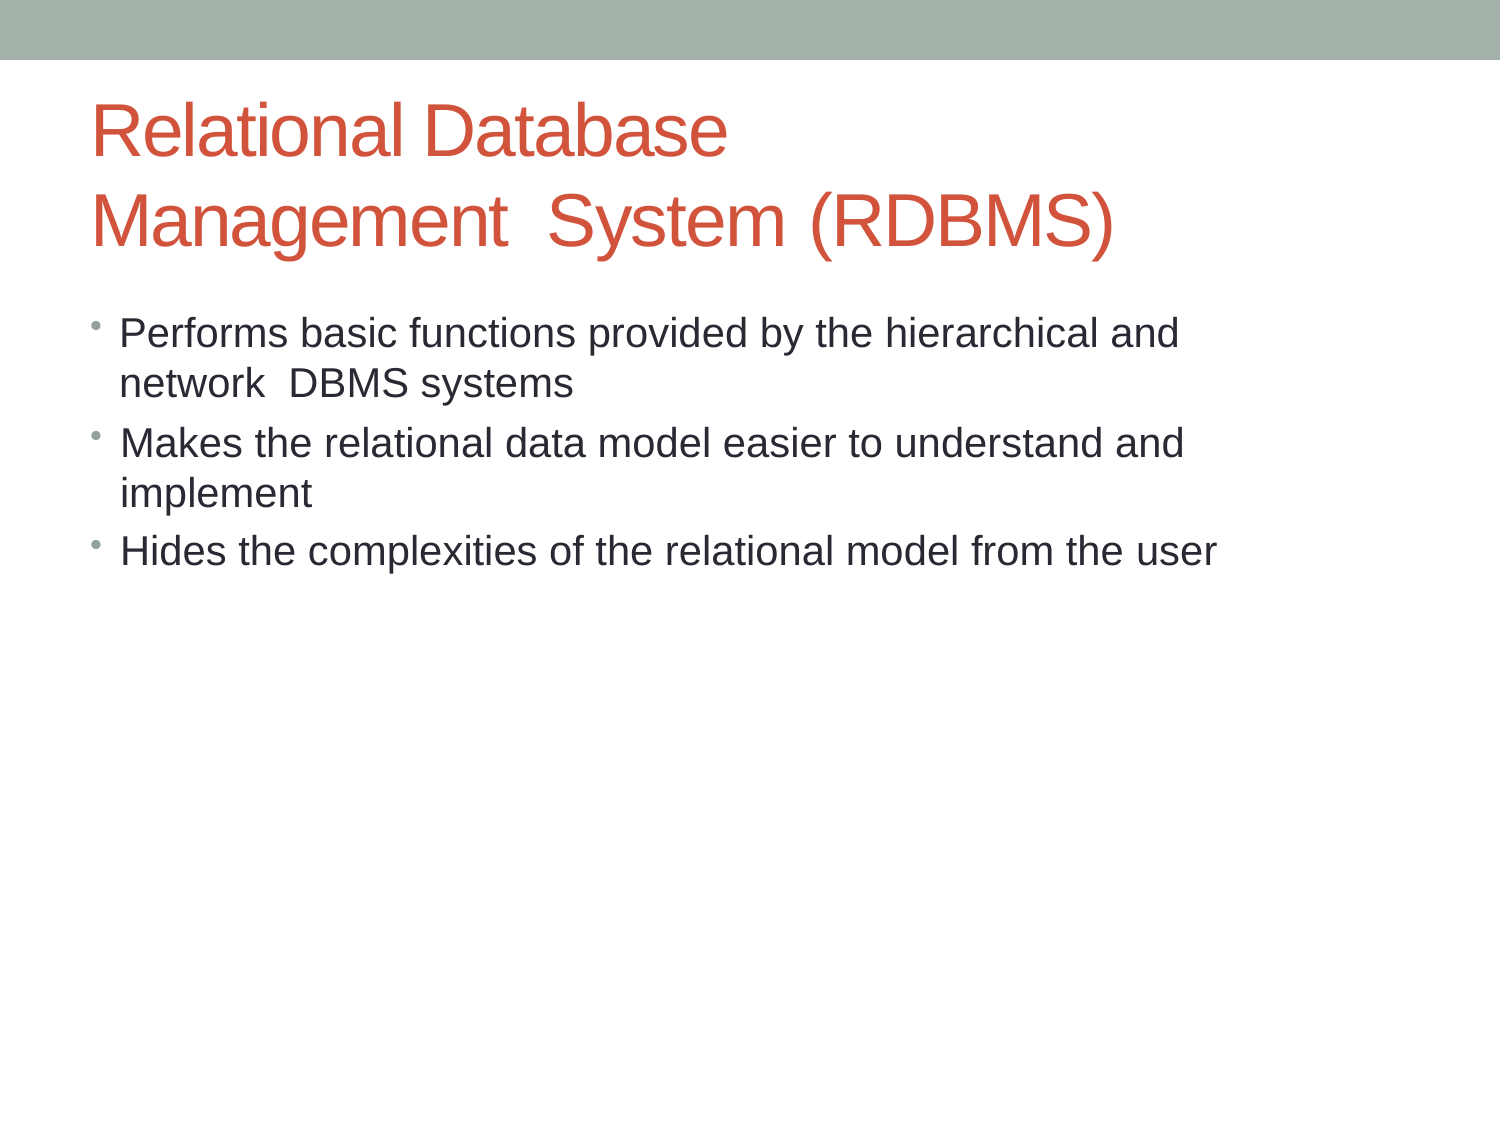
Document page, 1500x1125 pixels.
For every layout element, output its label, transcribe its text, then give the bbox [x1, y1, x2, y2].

title Relational Database Management System (RDBMS) [87, 82, 1164, 270]
text_box Performs basic functions provided by the hierarchical and network DBMS systems Makes the relational data model easier to understand and implement Hides the complexities of the relational model from the user [87, 305, 1390, 574]
